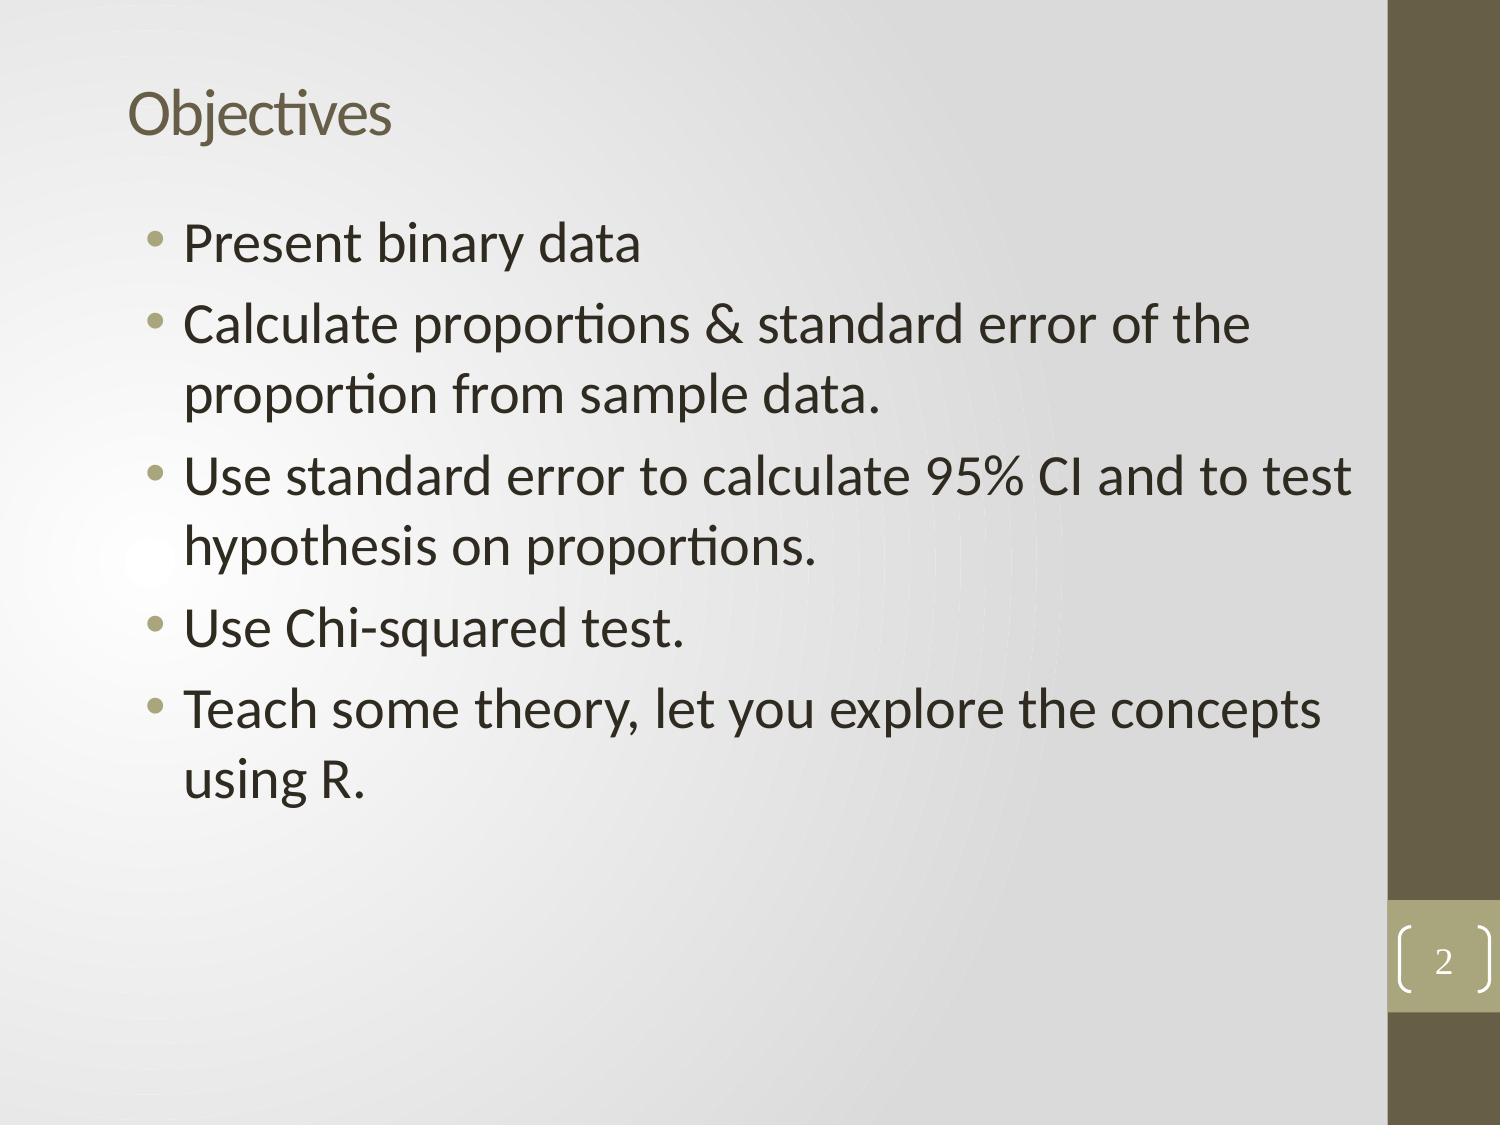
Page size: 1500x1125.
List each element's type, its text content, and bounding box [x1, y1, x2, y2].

title Objectives [112, 54, 1388, 163]
slide_number 2 [1397, 925, 1492, 994]
list Present binary data Calculate proportions & standard error of the proportion from sample data. Use standard error to calculate 95% CI and to test hypothesis on proportions. Use Chi-squared test. Teach some theory, let you explore the concepts using R. [112, 196, 1376, 1036]
